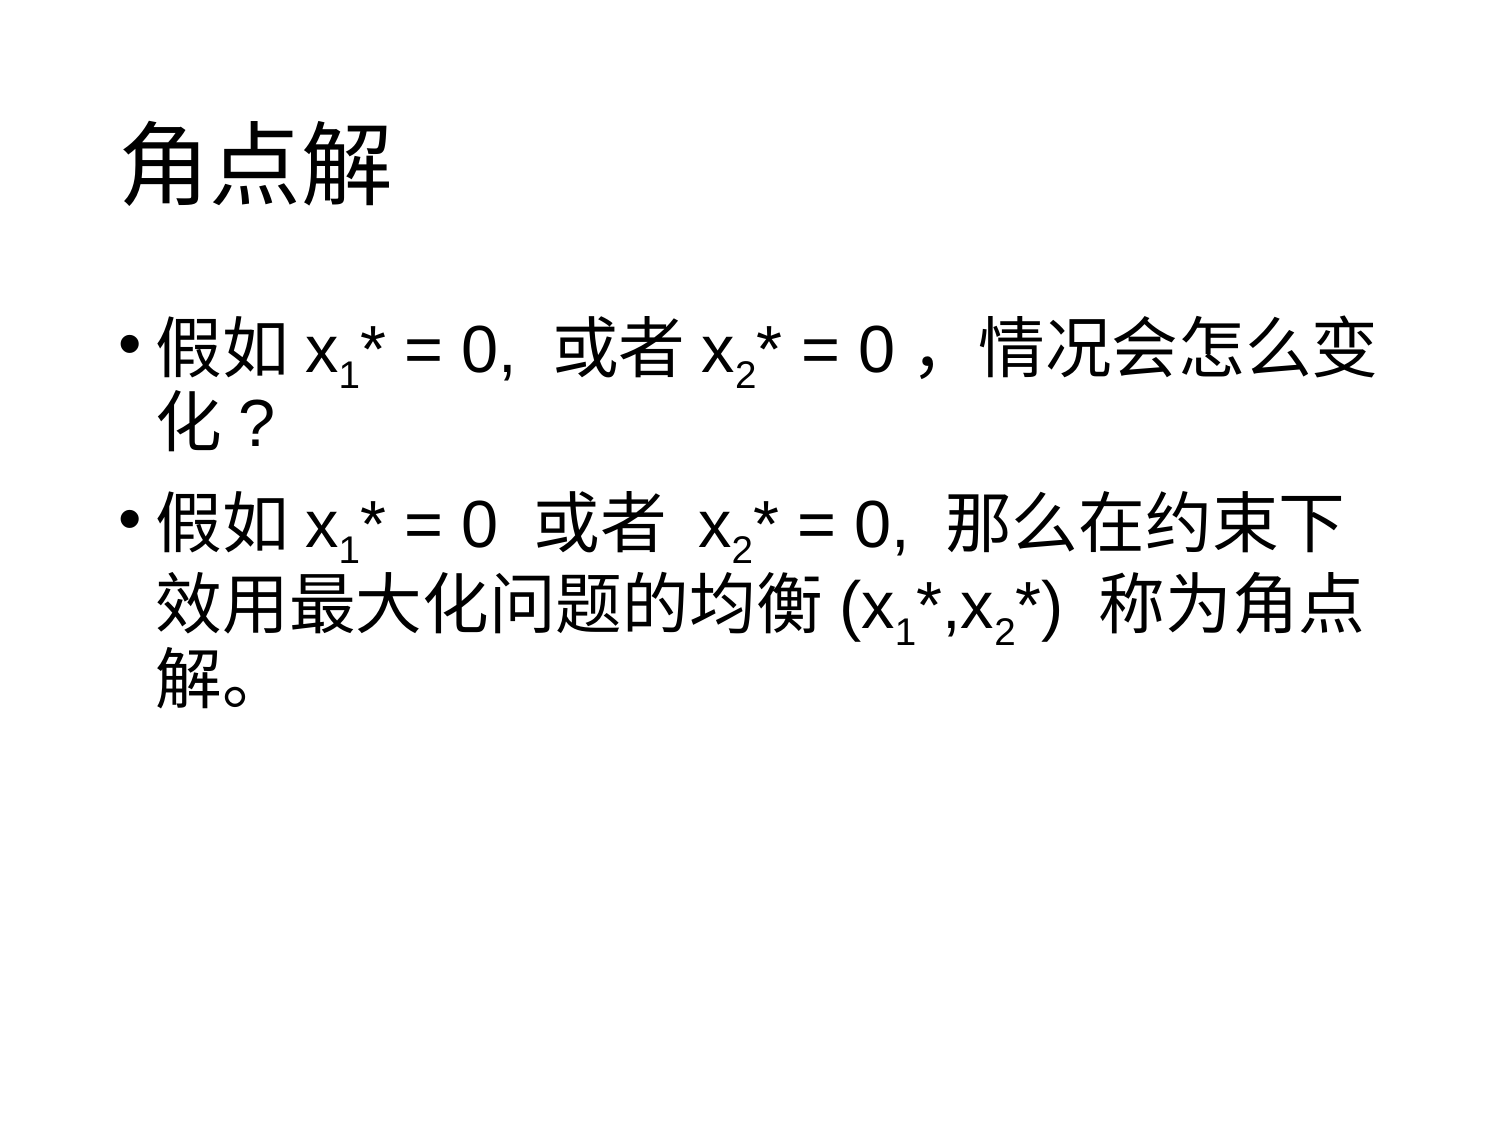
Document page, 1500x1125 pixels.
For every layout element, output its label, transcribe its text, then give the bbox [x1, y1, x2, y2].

title 角点解 [103, 59, 1397, 278]
list 假如x1* = 0, 或者x2* = 0，情况会怎么变化? 假如x1* = 0 或者 x2* = 0, 那么在约束下效用最大化问题的均衡(x1*,x2*) 称为角点解。 [103, 299, 1397, 1014]
